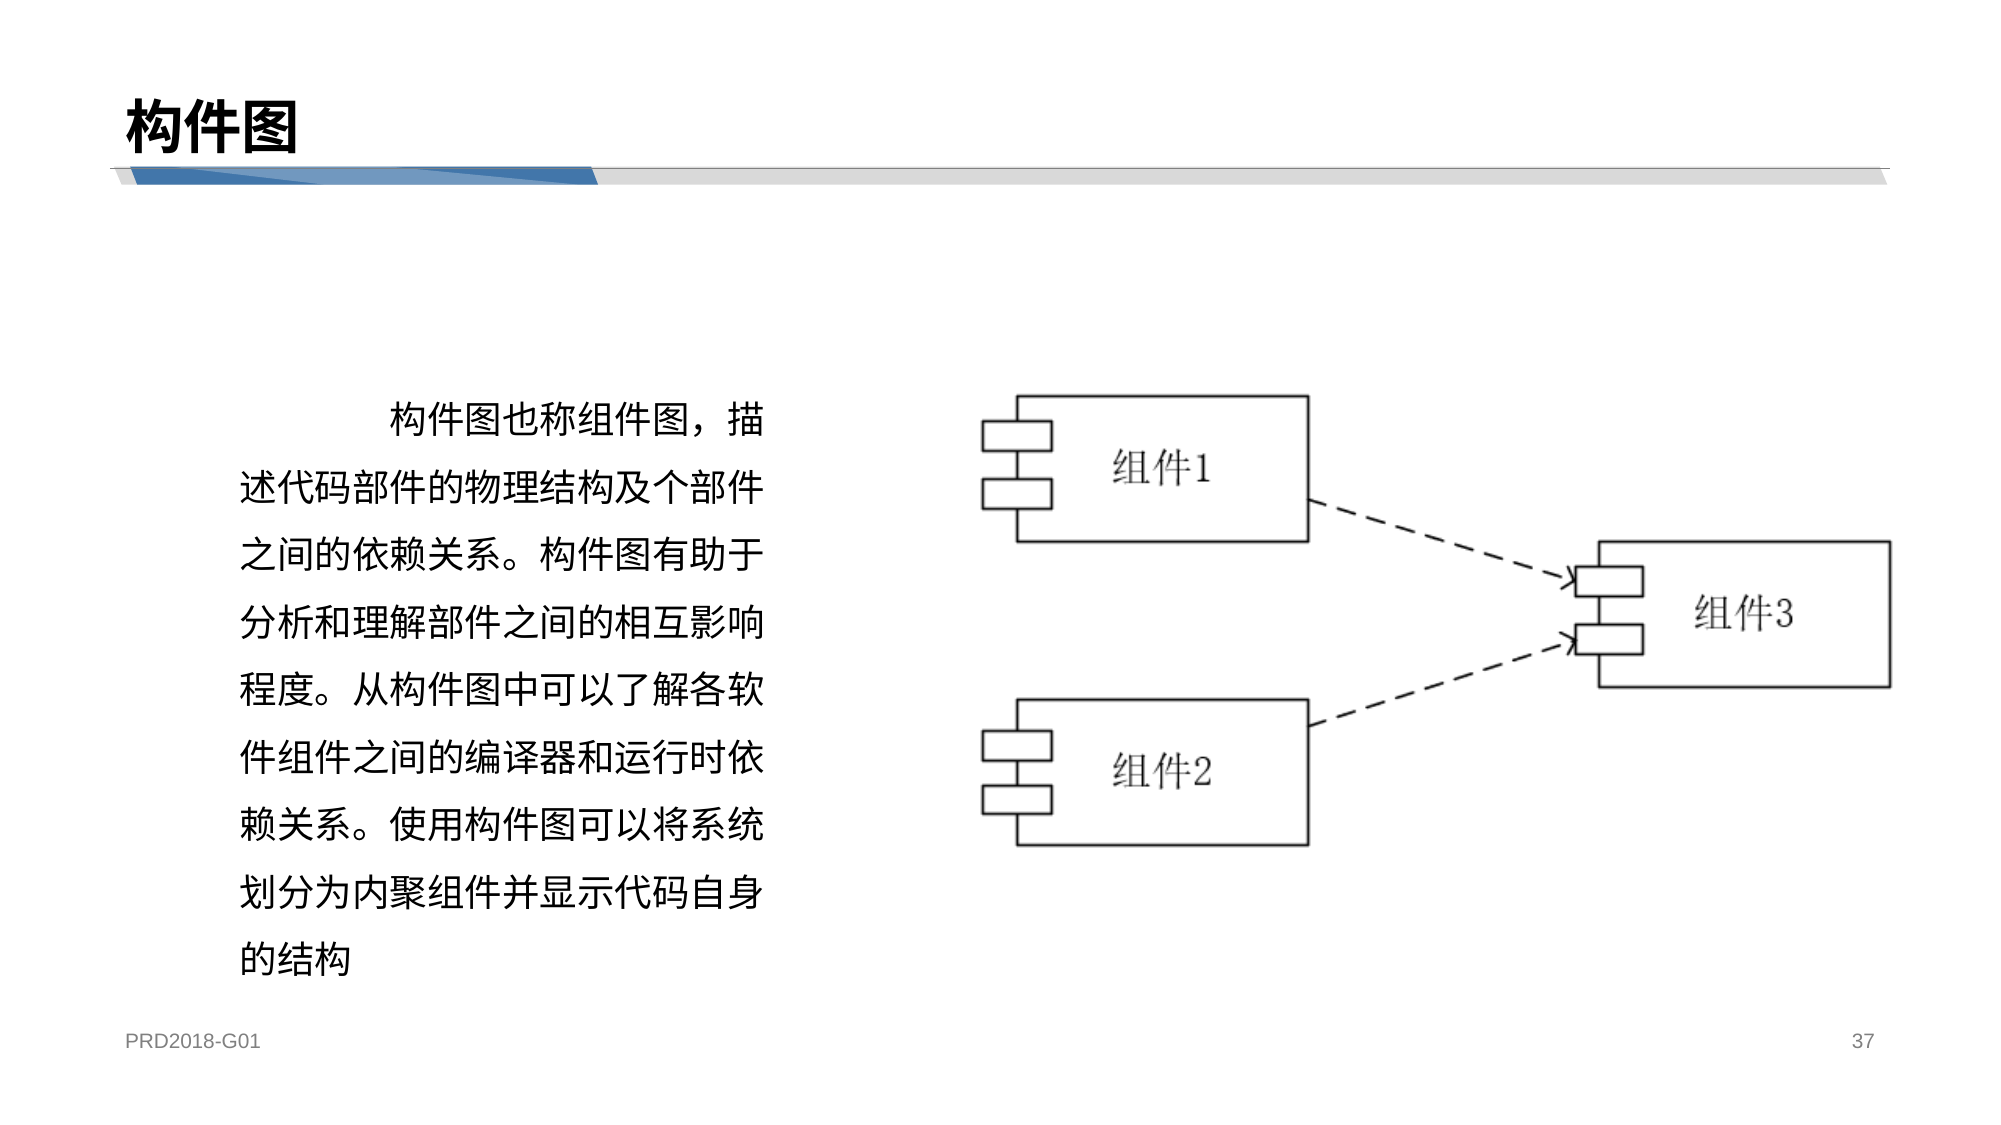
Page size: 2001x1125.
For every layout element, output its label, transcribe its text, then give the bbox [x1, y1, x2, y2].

slide_number 37 [1412, 1023, 1890, 1058]
title 构件图 [109, 0, 1890, 169]
footer PRD2018-G01 [109, 1023, 790, 1058]
text_box 构件图也称组件图，描述代码部件的物理结构及个部件之间的依赖关系。构件图有助于分析和理解部件之间的相互影响程度。从构件图中可以了解各软件组件之间的编译器和运行时依赖关系。使用构件图可以将系统划分为内聚组件并显示代码自身的结构 [225, 366, 789, 989]
picture [912, 366, 1913, 865]
